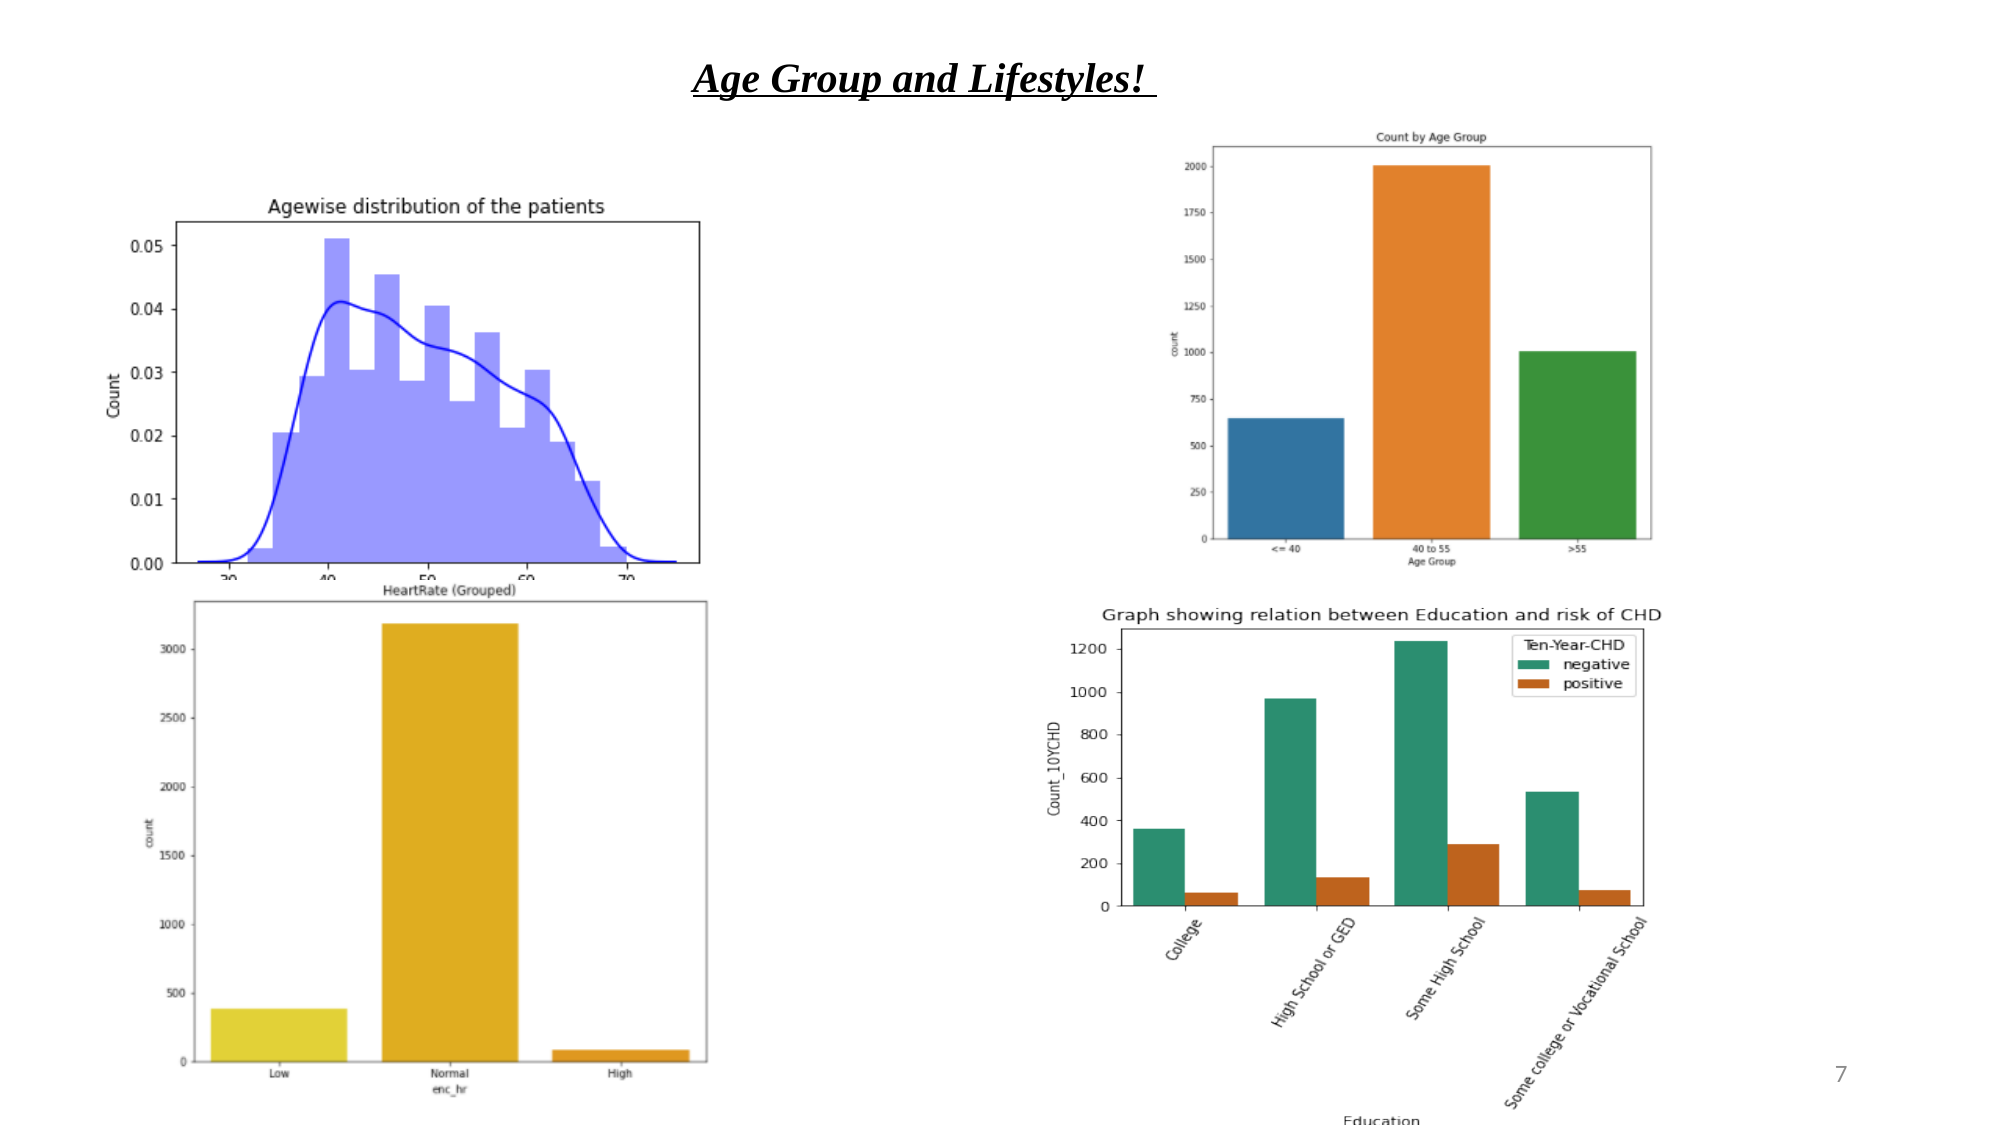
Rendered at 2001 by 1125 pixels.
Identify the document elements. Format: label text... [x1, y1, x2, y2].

slide_number 7 [1673, 1042, 1863, 1103]
picture [1035, 599, 1673, 1125]
text_box Age Group and Lifestyles! [292, 43, 1559, 109]
picture [96, 187, 752, 1103]
picture [1165, 109, 1673, 580]
